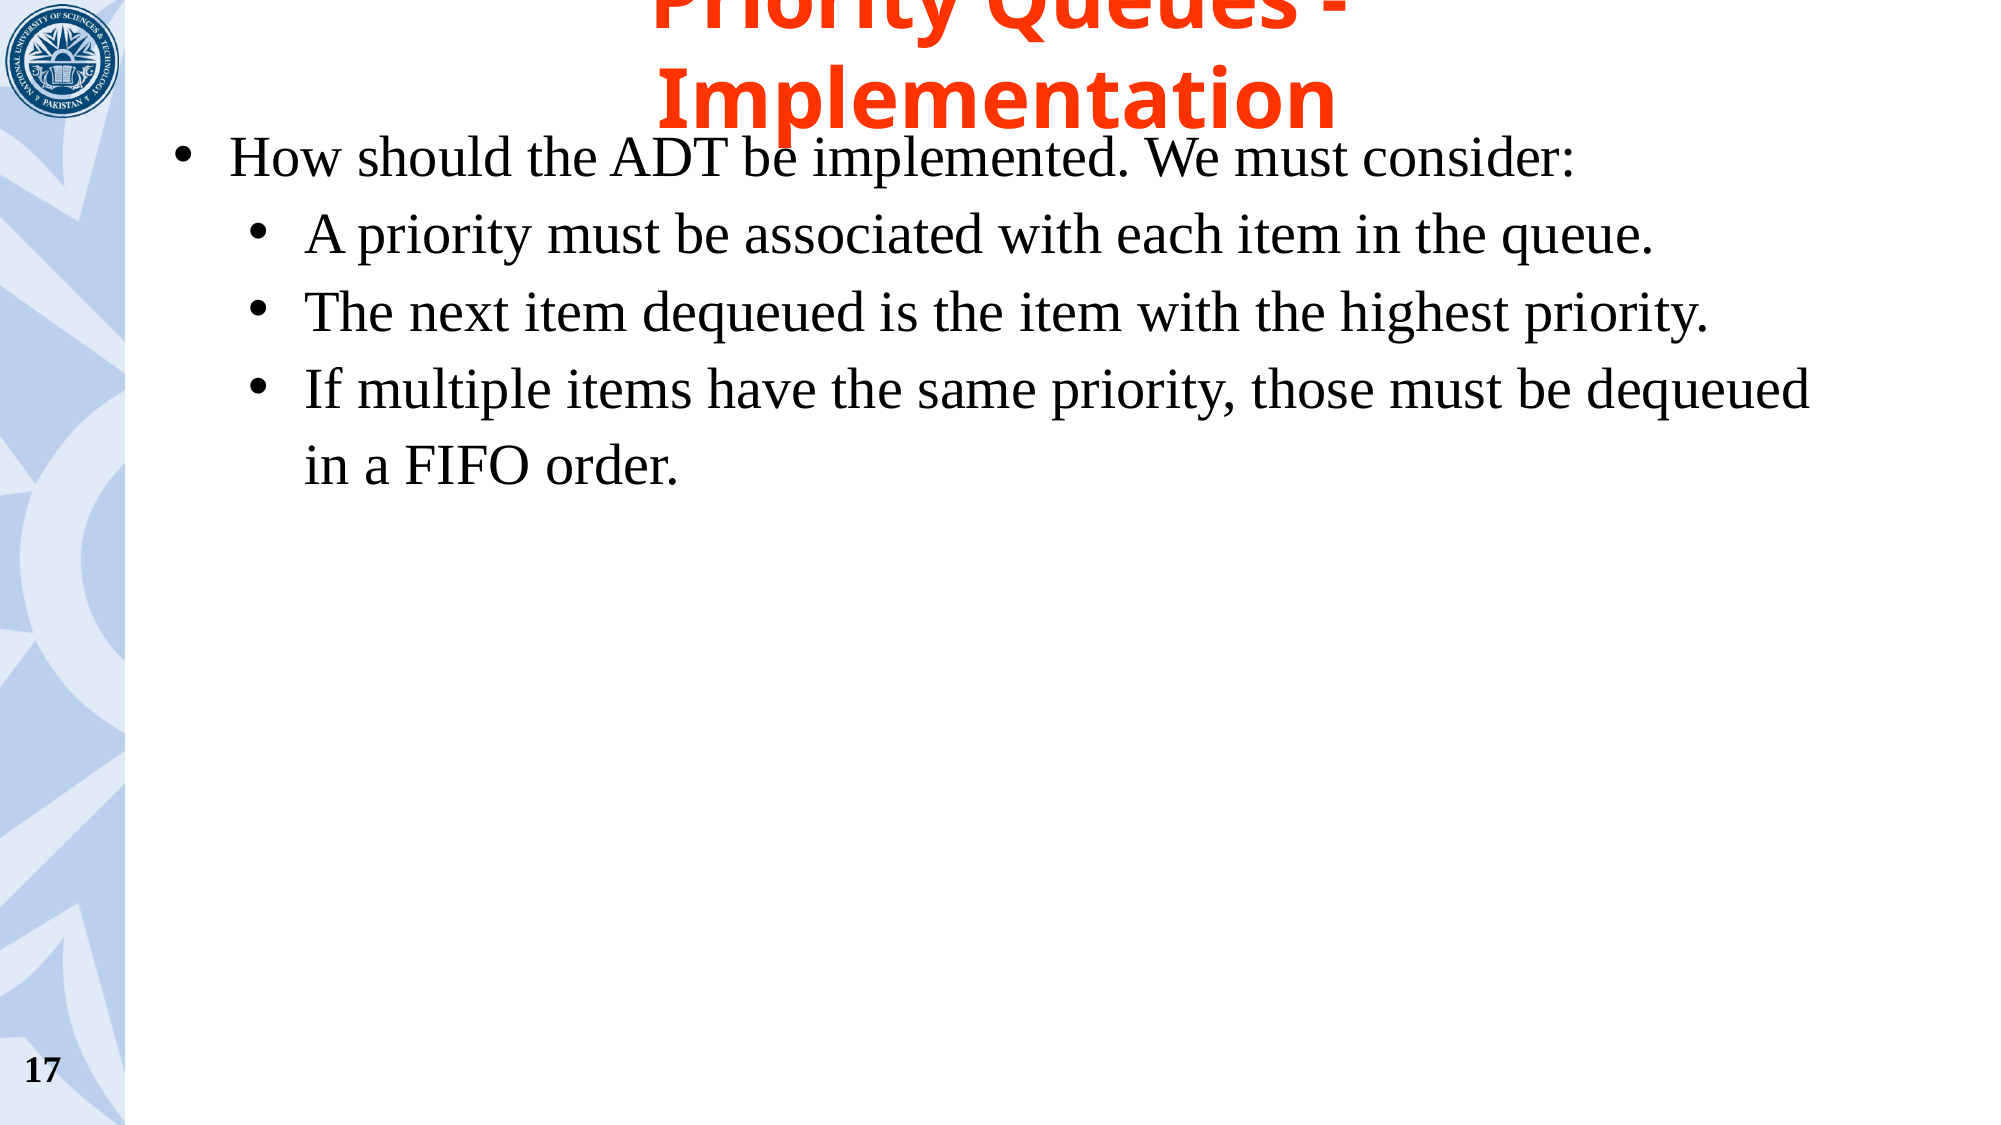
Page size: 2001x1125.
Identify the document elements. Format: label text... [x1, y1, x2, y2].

picture [0, 0, 125, 1125]
text_box How should the ADT be implemented. We must consider: A priority must be associated with each item in the queue. The next item dequeued is the item with the highest priority. If multiple items have the same priority, those must be dequeued in a FIFO order. [171, 95, 1825, 496]
text_box Priority Queues - Implementation [343, 0, 1653, 146]
slide_number 17 [9, 1037, 426, 1113]
